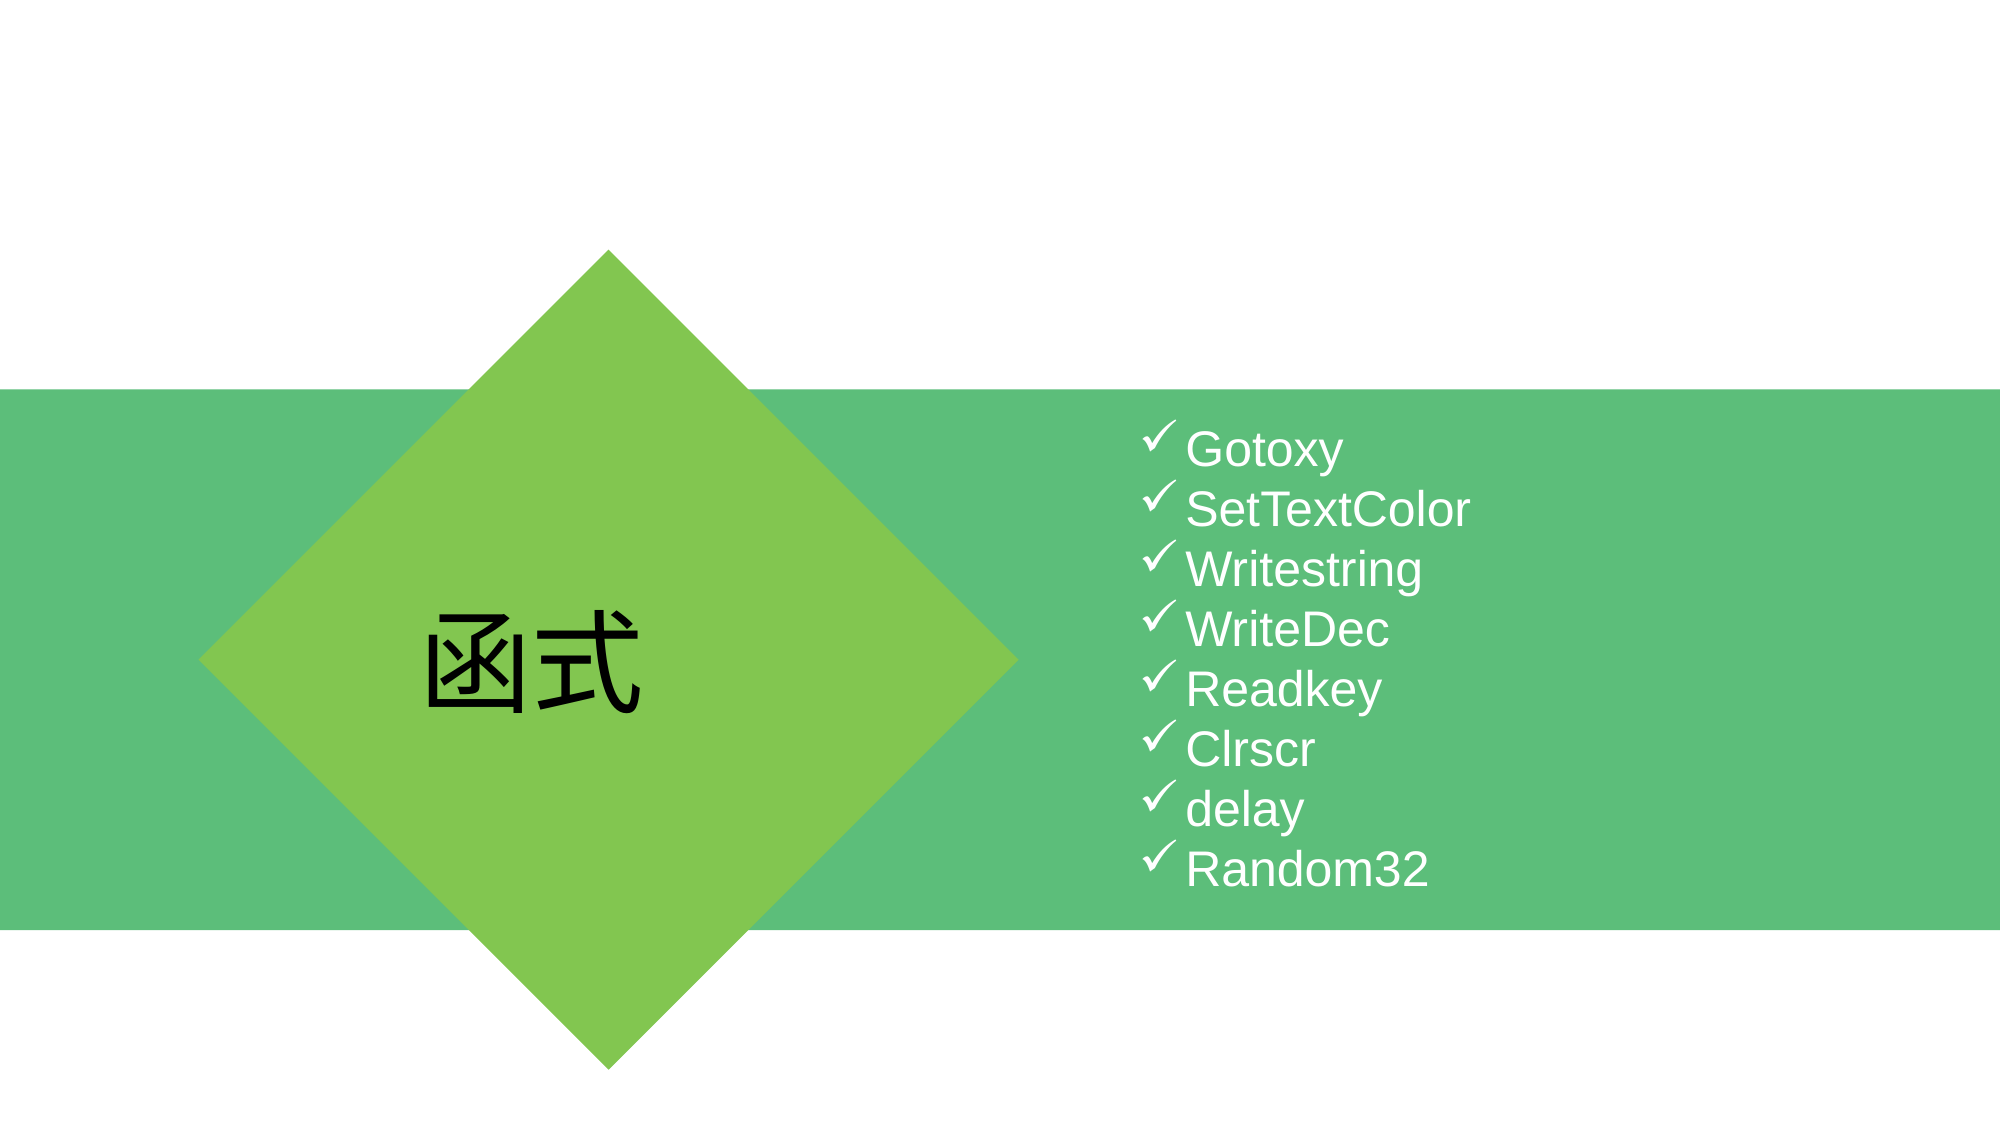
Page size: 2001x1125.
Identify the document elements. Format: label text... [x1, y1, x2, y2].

text_box Gotoxy SetTextColor Writestring WriteDec Readkey Clrscr delay Random32 [1123, 409, 1897, 905]
text_box 函式 [404, 584, 845, 735]
